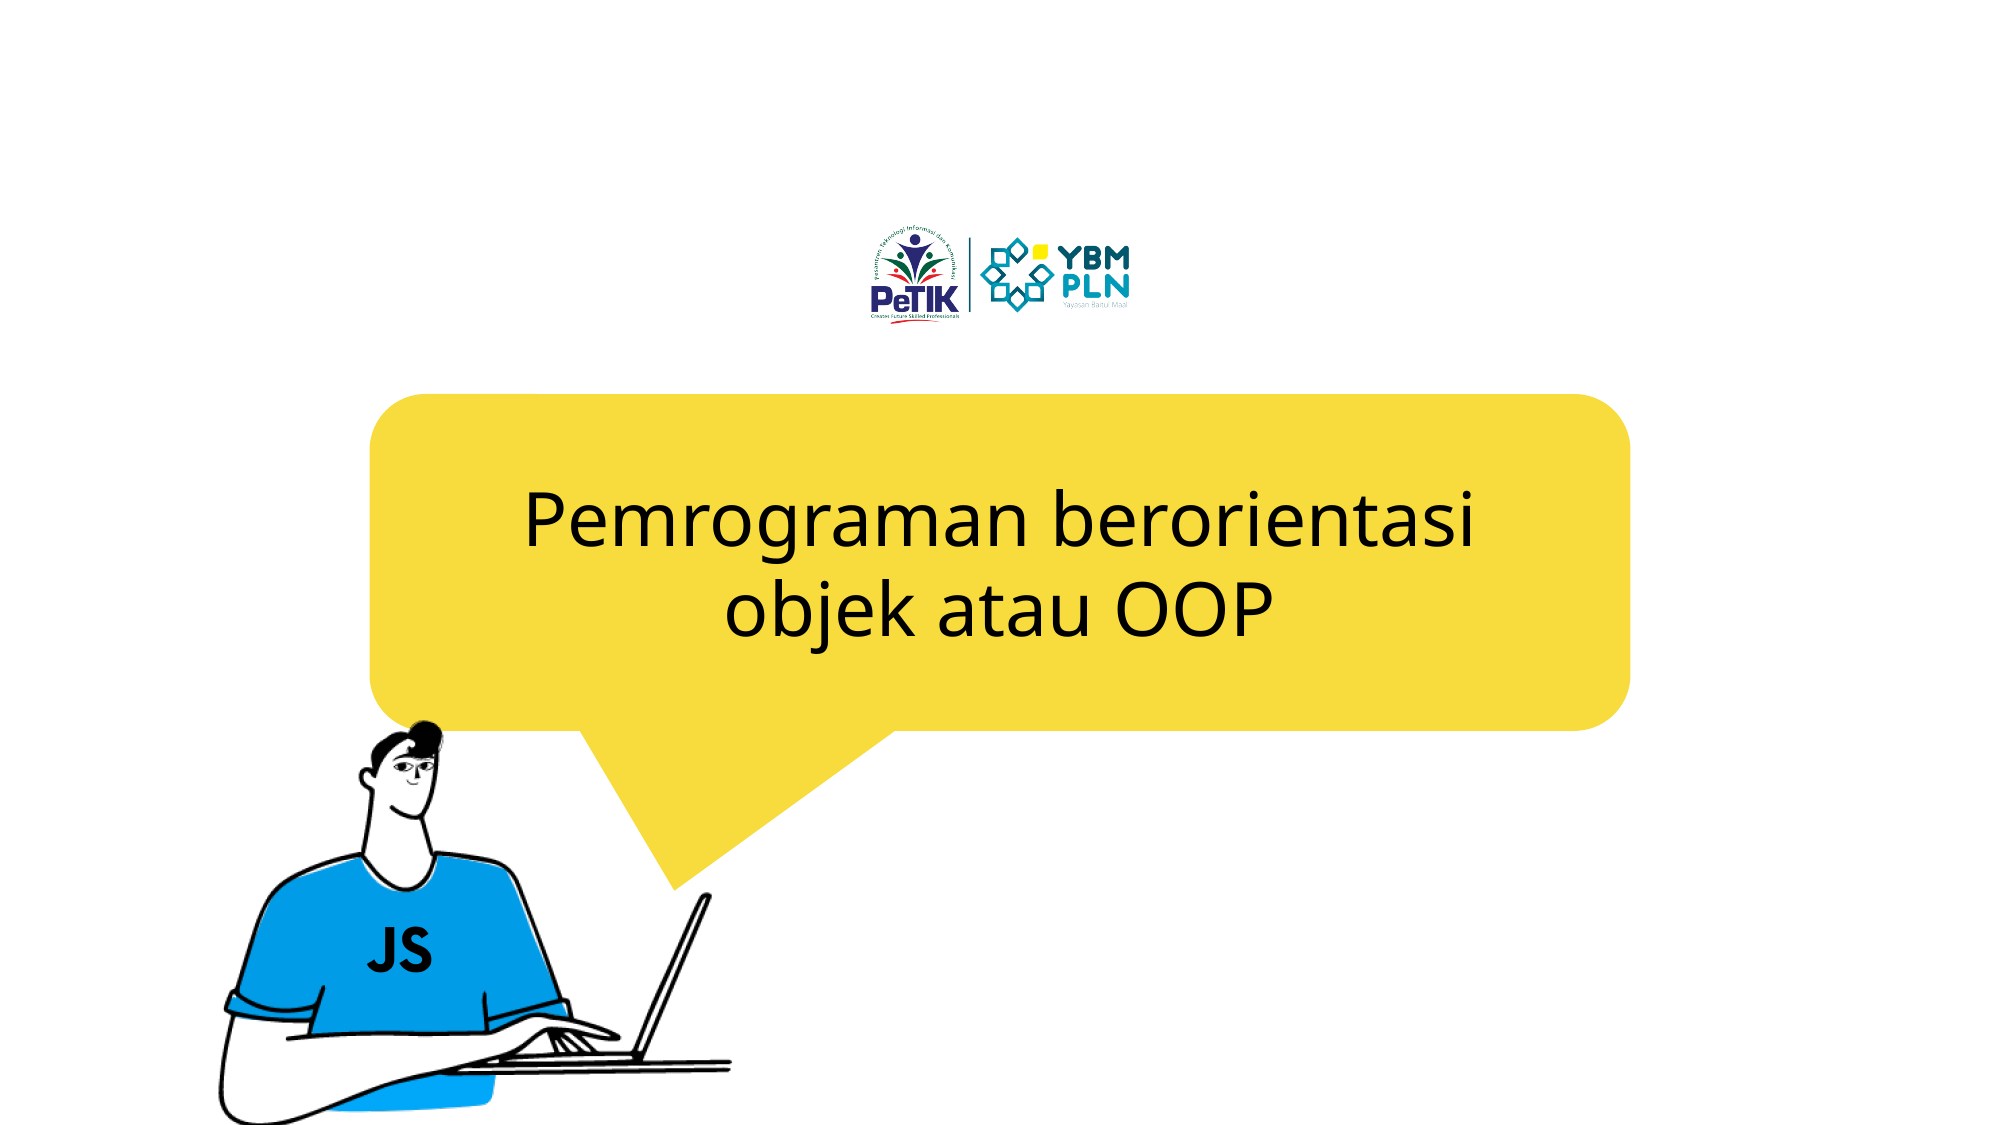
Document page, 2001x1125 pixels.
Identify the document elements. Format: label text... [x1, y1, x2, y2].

picture [871, 225, 1129, 325]
text_box Pemrograman berorientasi objek atau OOP [415, 463, 1585, 659]
picture [205, 690, 744, 1125]
text_box [368, 392, 1632, 842]
